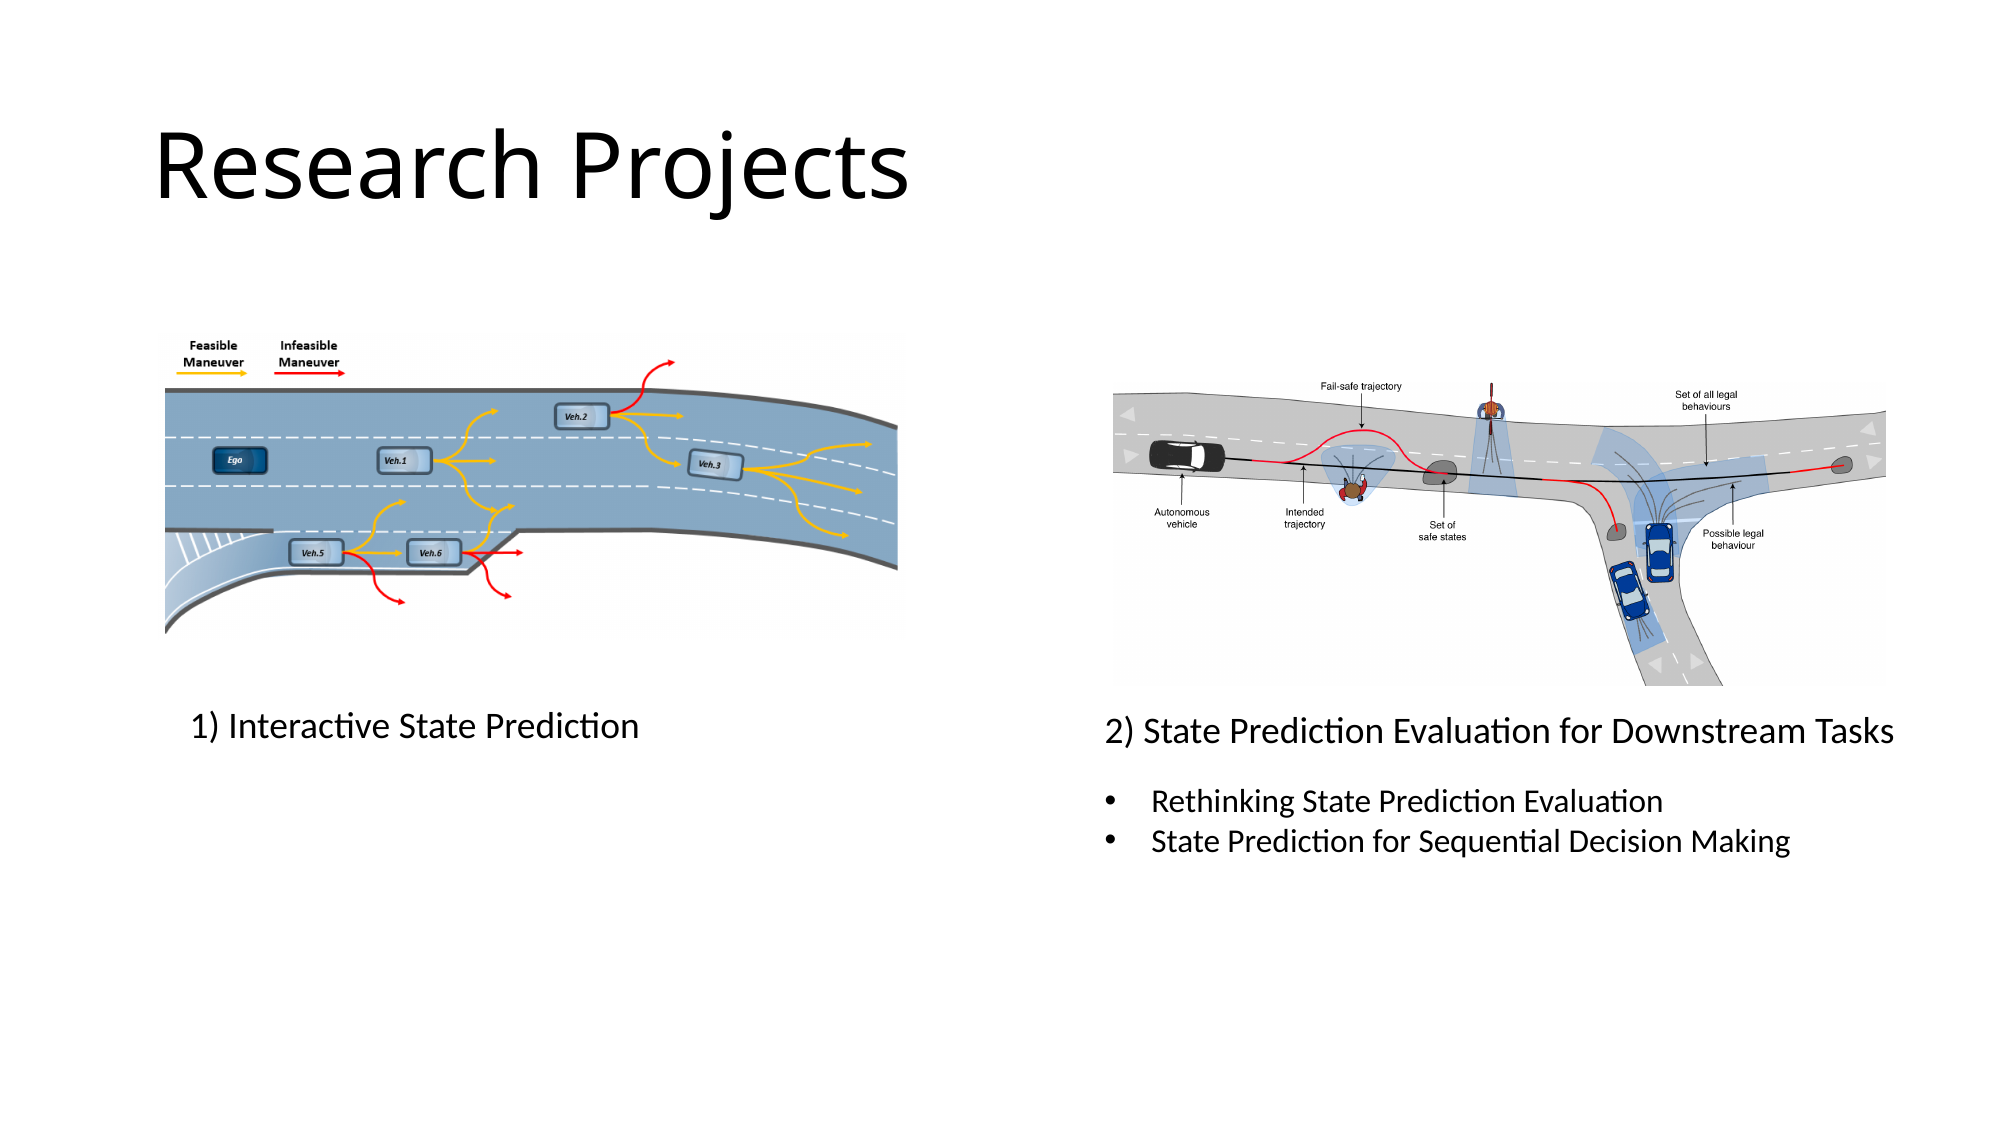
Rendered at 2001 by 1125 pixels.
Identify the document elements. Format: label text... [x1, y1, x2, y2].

text_box Rethinking State Prediction Evaluation State Prediction for Sequential Decision Making [1089, 772, 2000, 867]
text_box 2) State Prediction Evaluation for Downstream Tasks [1089, 698, 1941, 759]
title Research Projects [137, 59, 1863, 278]
list 1) Interactive State Prediction [174, 698, 891, 755]
picture [1113, 382, 1886, 686]
picture [158, 333, 906, 640]
